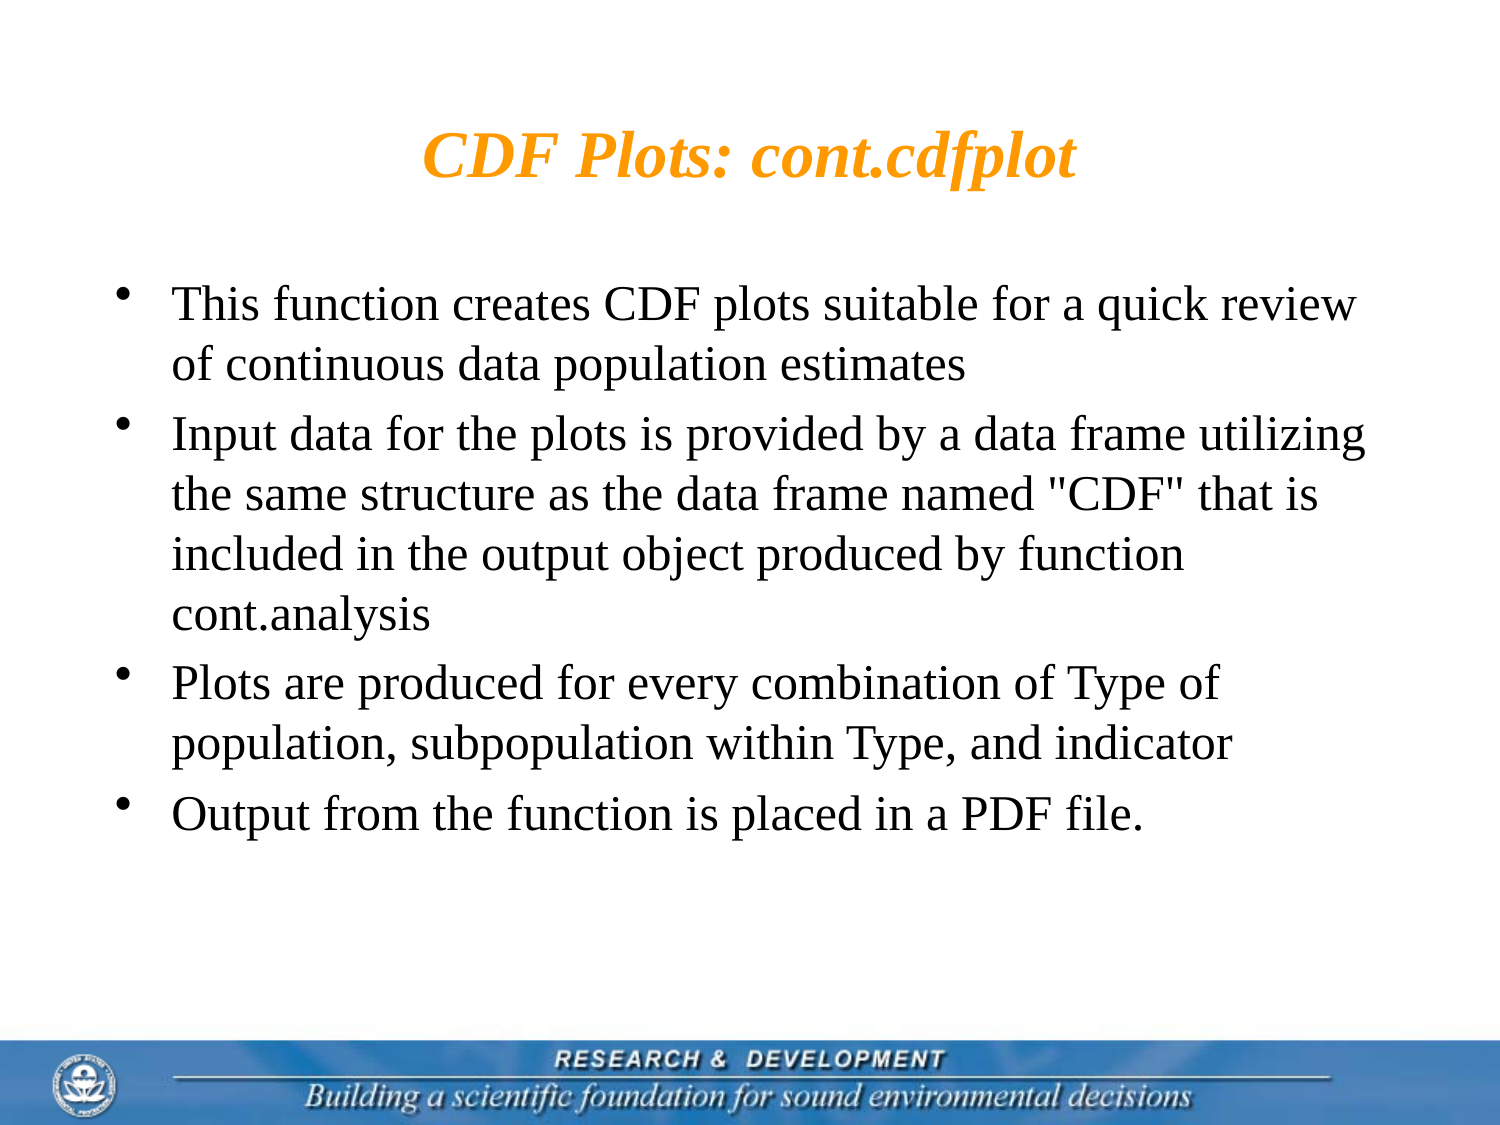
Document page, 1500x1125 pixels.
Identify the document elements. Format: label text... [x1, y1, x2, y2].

picture [0, 0, 1500, 1125]
title CDF Plots: cont.cdfplot [87, 88, 1413, 213]
list This function creates CDF plots suitable for a quick review of continuous data population estimates Input data for the plots is provided by a data frame utilizing the same structure as the data frame named "CDF" that is included in the output object produced by function cont.analysis Plots are produced for every combination of Type of population, subpopulation within Type, and indicator Output from the function is placed in a PDF file. [99, 262, 1413, 1026]
